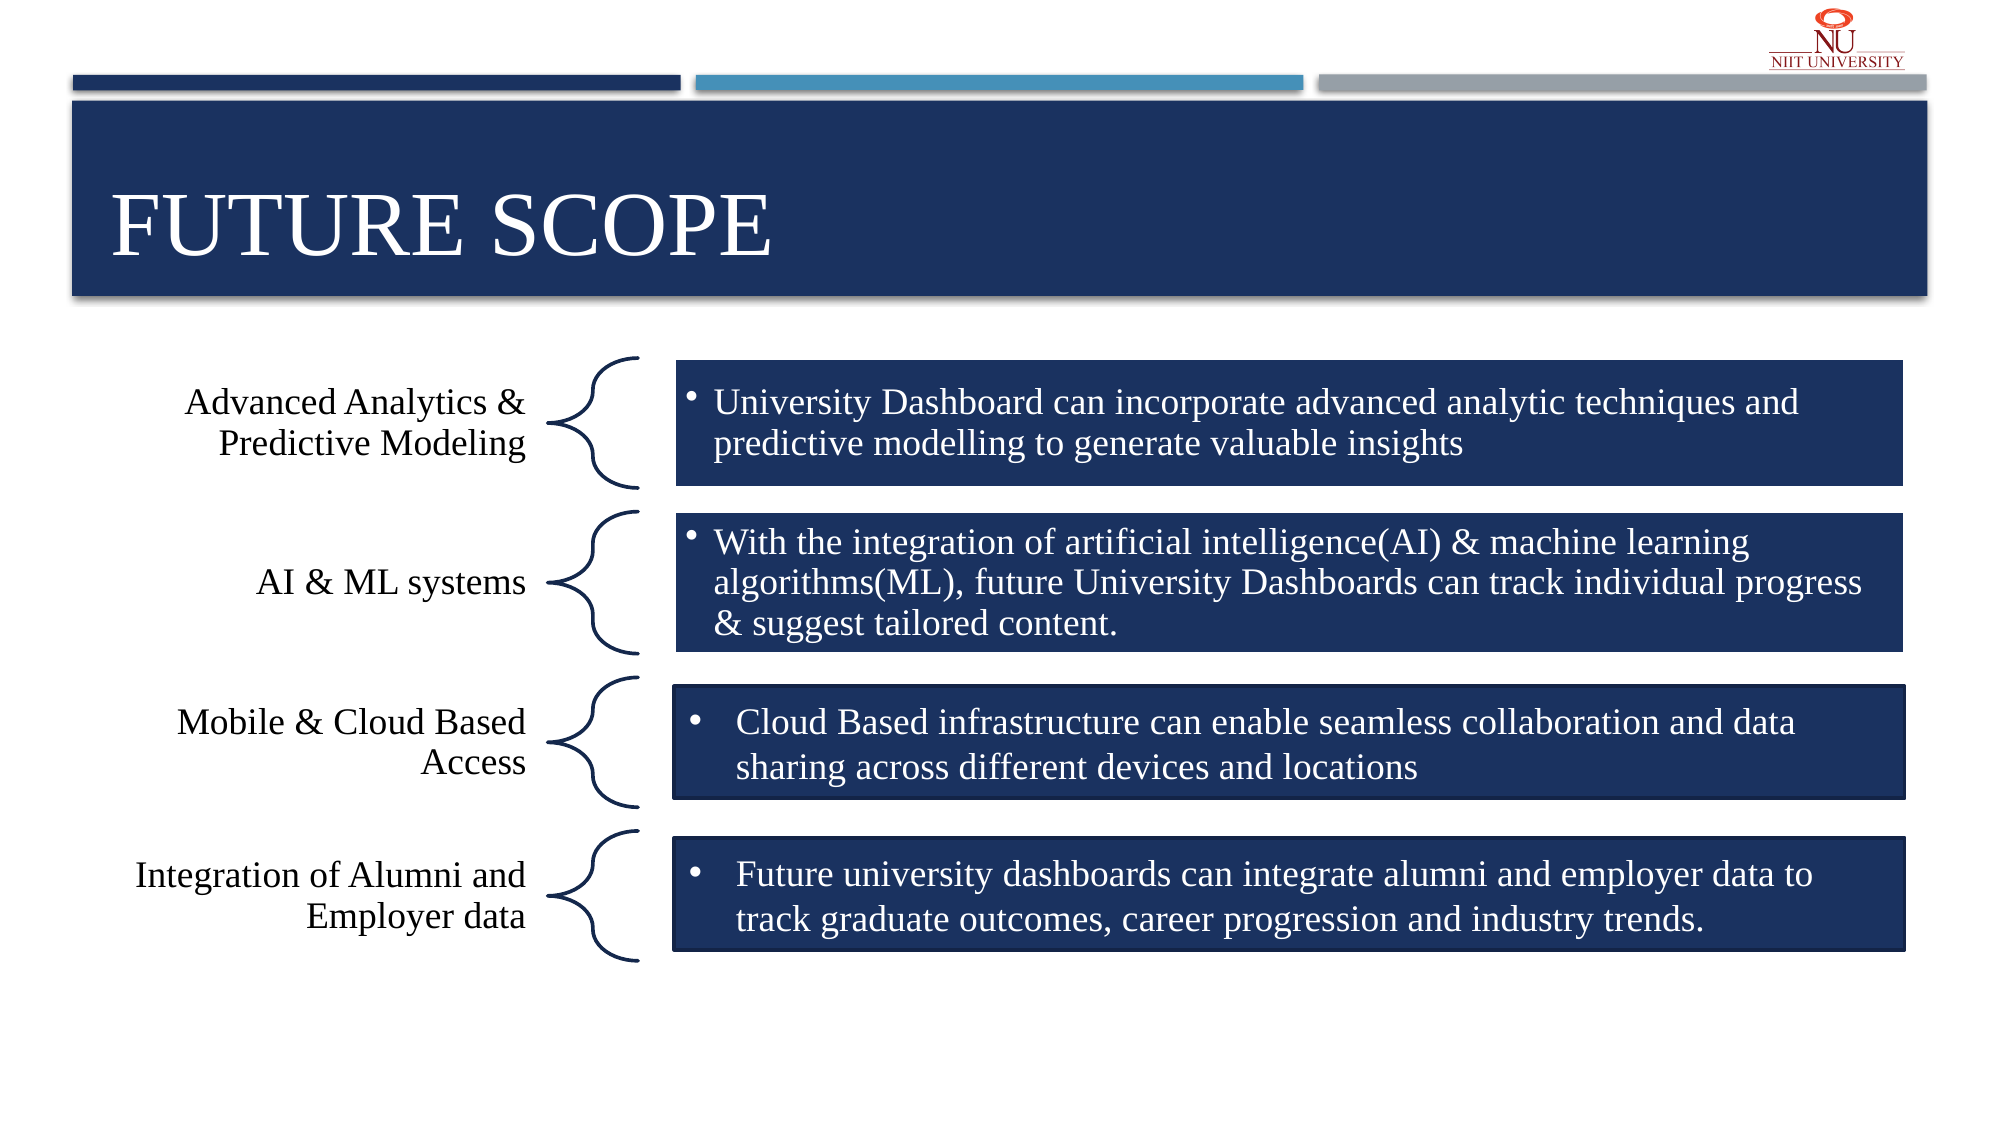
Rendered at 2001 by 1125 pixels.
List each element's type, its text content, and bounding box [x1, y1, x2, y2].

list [94, 357, 1906, 962]
title Future Scope [95, 115, 1905, 282]
picture [1769, 0, 1906, 94]
